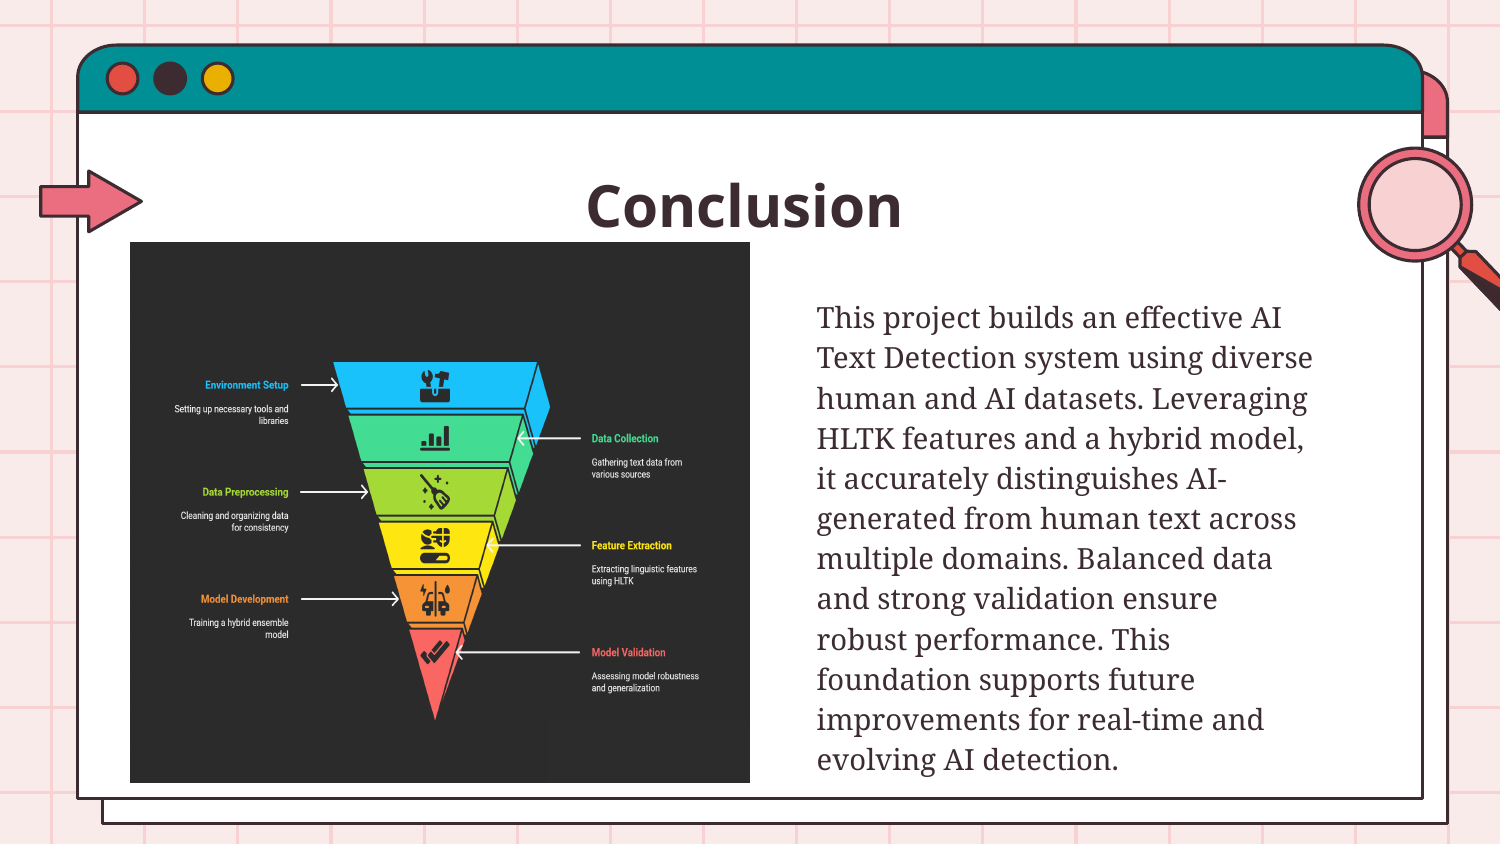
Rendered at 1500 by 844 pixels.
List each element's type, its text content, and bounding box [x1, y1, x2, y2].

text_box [40, 147, 1500, 315]
subtitle This project builds an effective AI Text Detection system using diverse human and AI datasets. Leveraging HLTK features and a hybrid model, it accurately distinguishes AI-generated from human text across multiple domains. Balanced data and strong validation ensure robust performance. This foundation supports future improvements for real-time and evolving AI detection. [801, 324, 1330, 746]
picture [130, 242, 751, 783]
